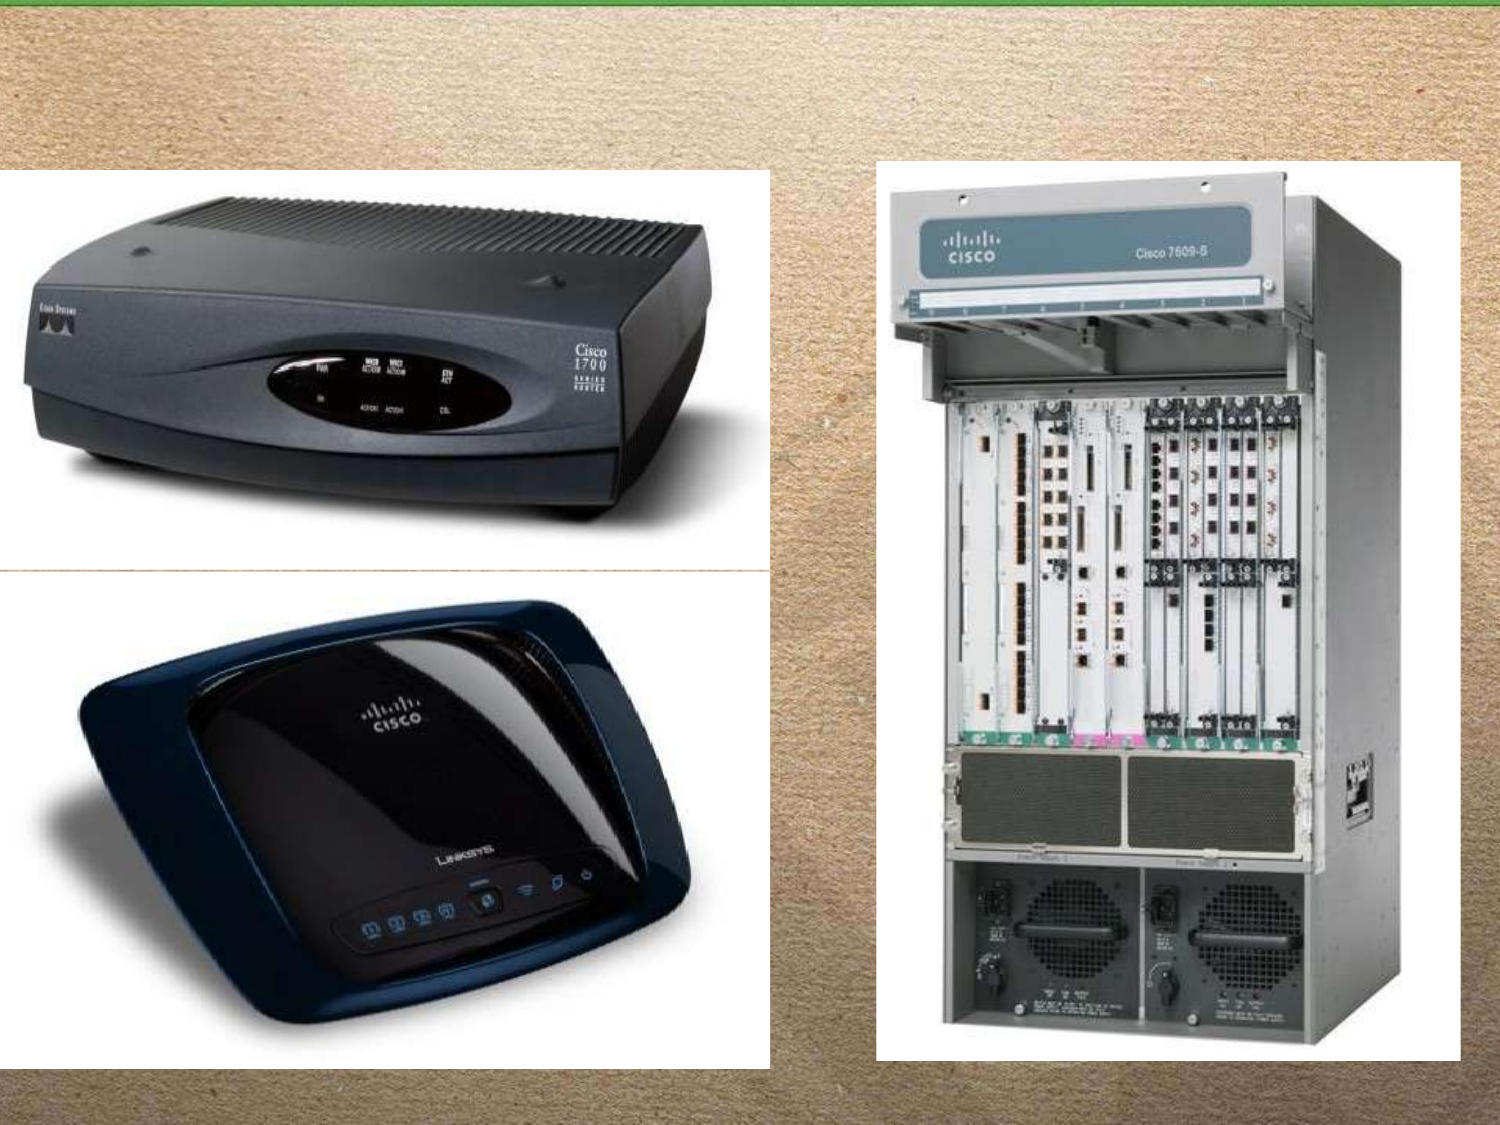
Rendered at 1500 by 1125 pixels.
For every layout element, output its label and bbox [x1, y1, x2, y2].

picture [0, 0, 1500, 1125]
text_box [876, 161, 1461, 1061]
text_box [0, 170, 771, 1069]
